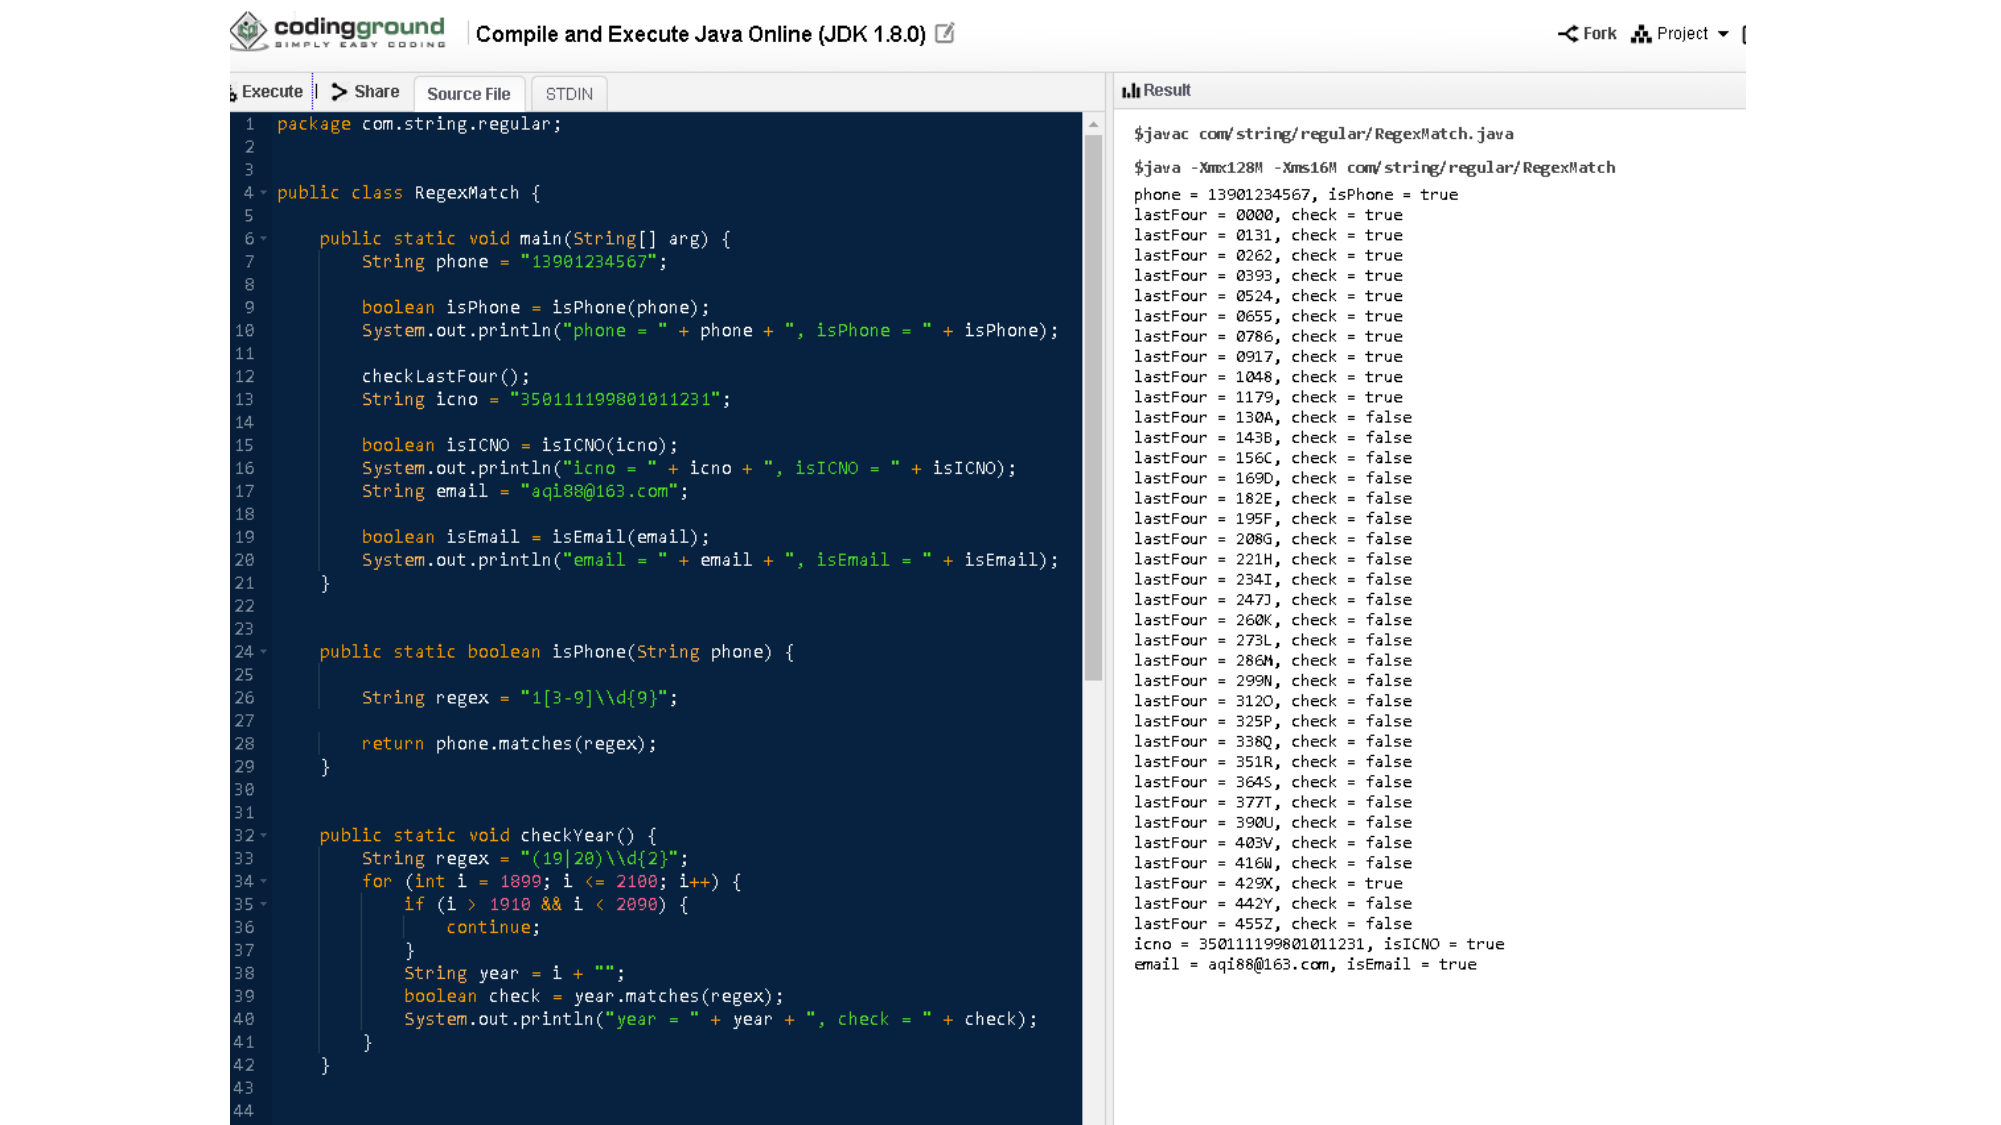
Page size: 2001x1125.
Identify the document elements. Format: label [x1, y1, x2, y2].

picture [230, 11, 1746, 1125]
